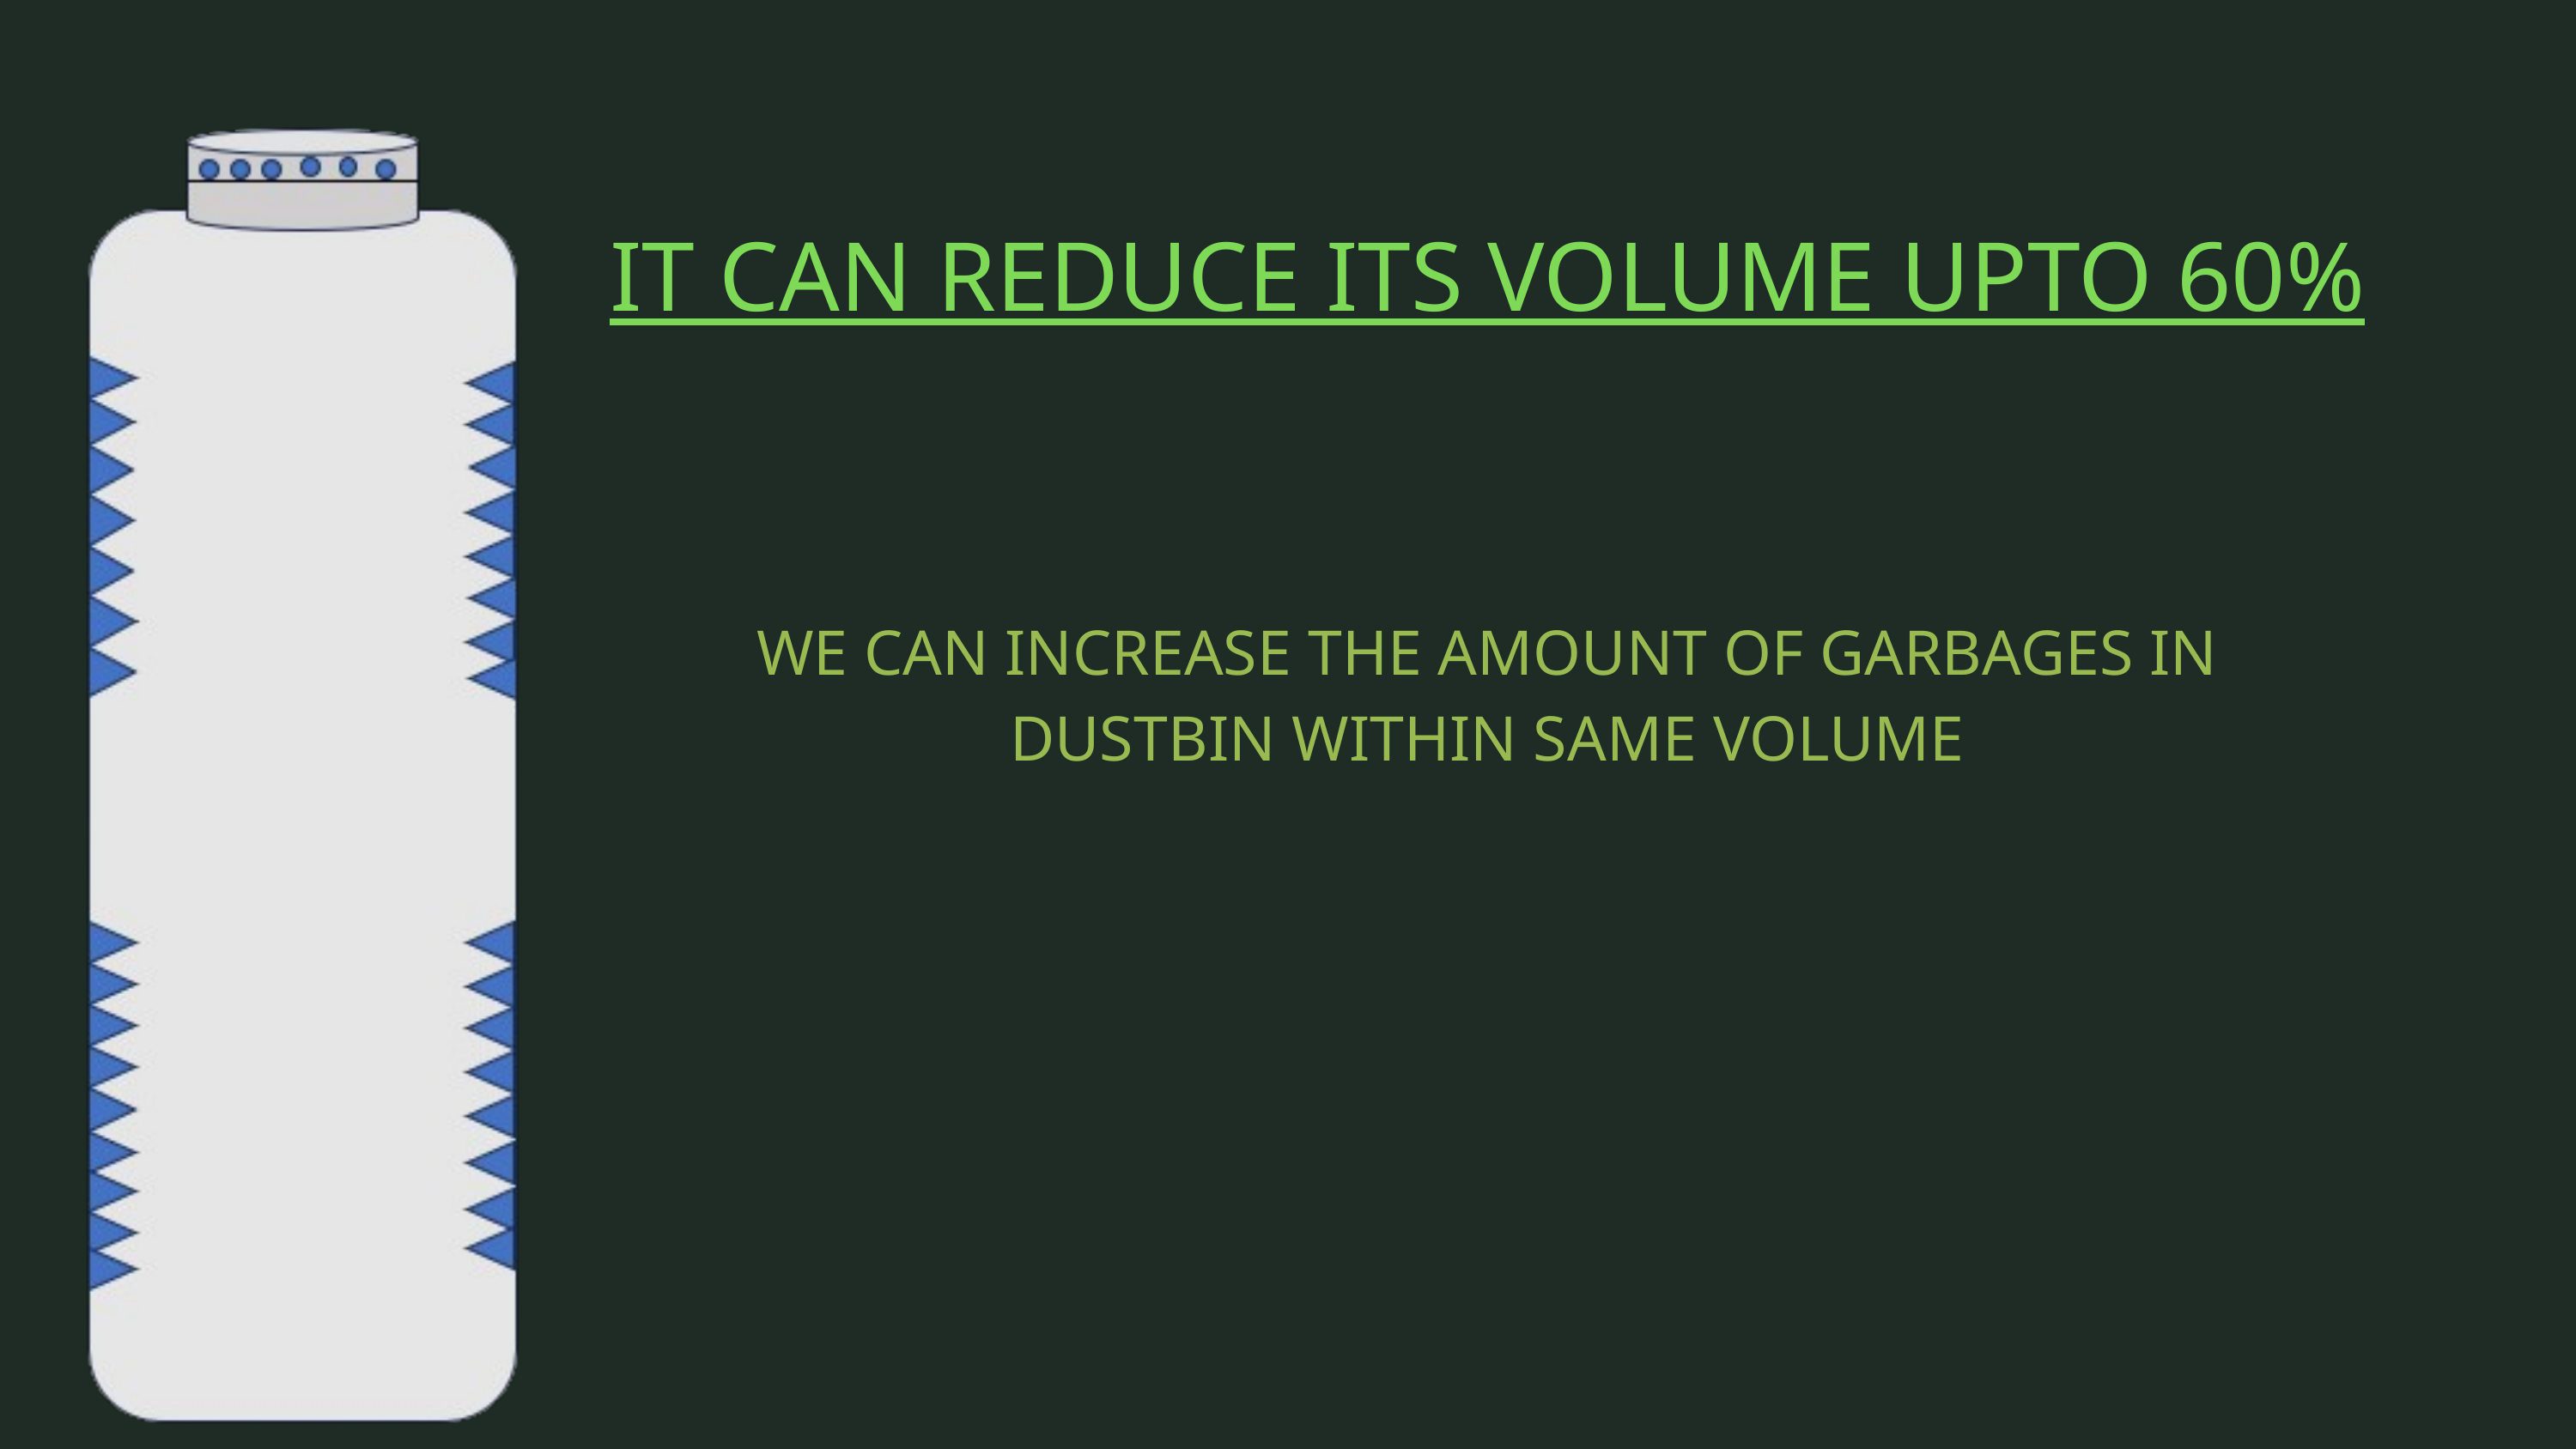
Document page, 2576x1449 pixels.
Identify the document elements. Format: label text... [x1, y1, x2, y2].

text_box IT CAN REDUCE ITS VOLUME UPTO 60% [531, 197, 2444, 330]
text_box WE CAN INCREASE THE AMOUNT OF GARBAGES IN DUSTBIN WITHIN SAME VOLUME [623, 601, 2353, 773]
text_box [21, 108, 571, 1437]
